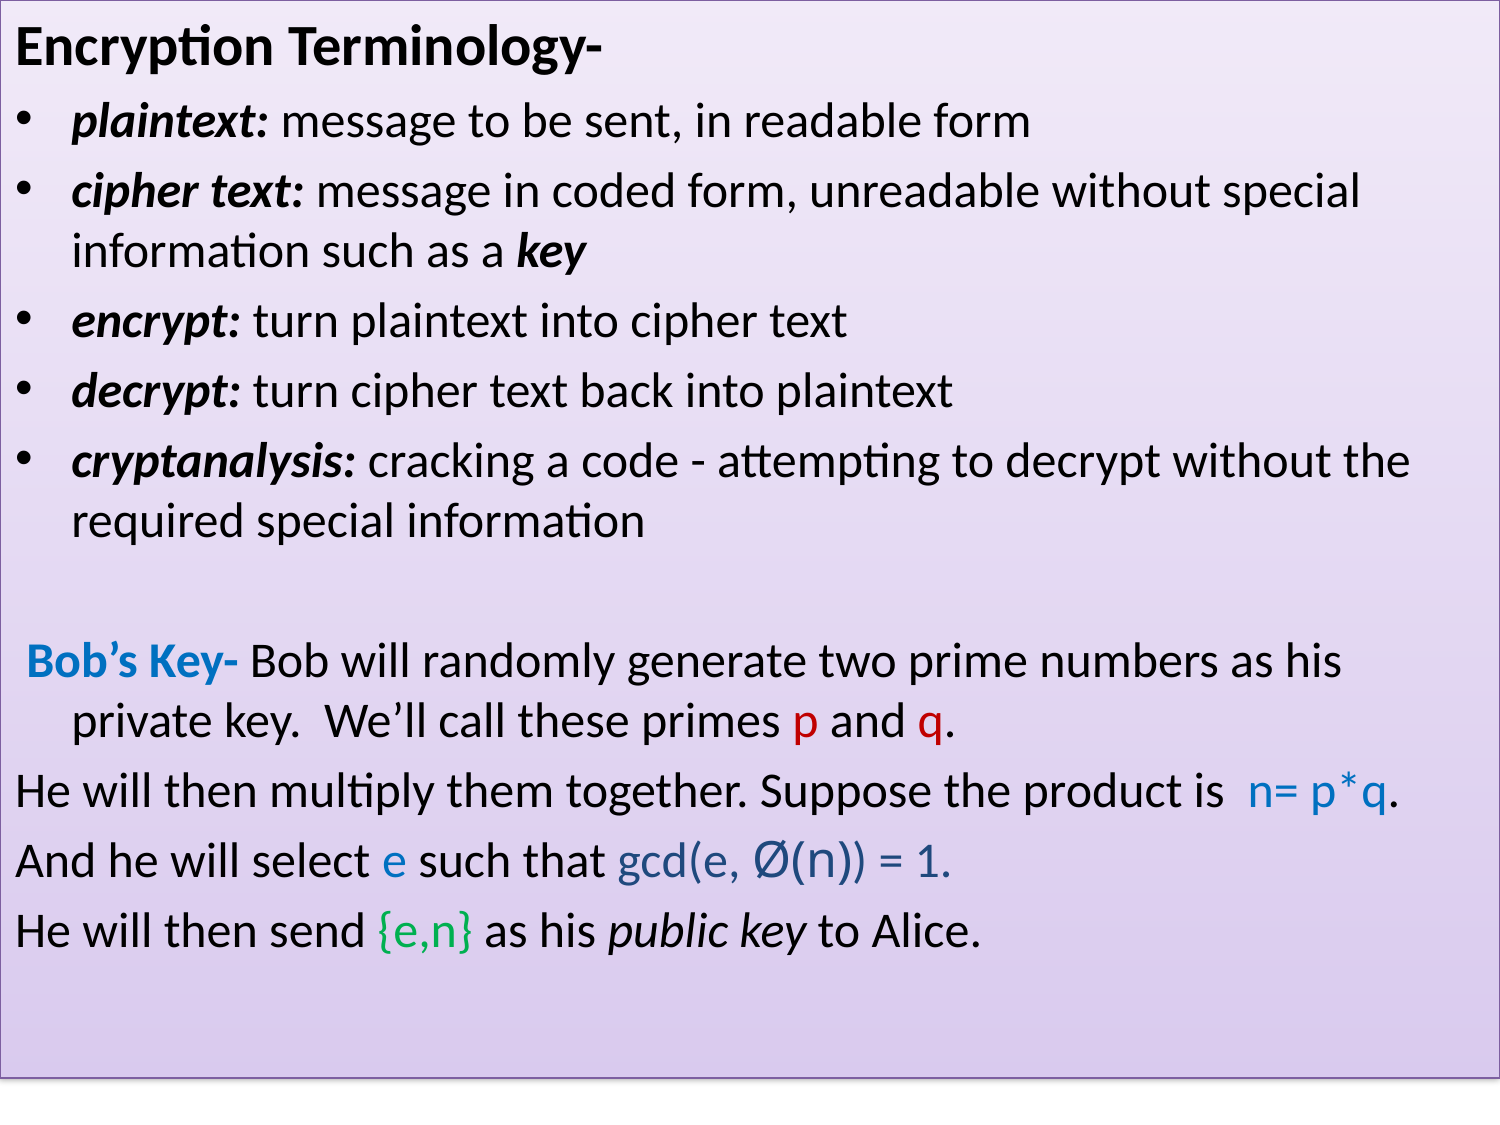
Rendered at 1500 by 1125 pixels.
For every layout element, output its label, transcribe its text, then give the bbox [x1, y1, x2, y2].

list Encryption Terminology- plaintext: message to be sent, in readable form cipher text: message in coded form, unreadable without special information such as a key encrypt: turn plaintext into cipher text decrypt: turn cipher text back into plaintext cryptanalysis: cracking a code - attempting to decrypt without the required special information Bob’s Key- Bob will randomly generate two prime numbers as his private key. We’ll call these primes p and q. He will then multiply them together. Suppose the product is n= p*q. And he will select e such that gcd(e, Ø(n)) = 1. He will then send {e,n} as his public key to Alice. [0, 0, 1500, 1079]
